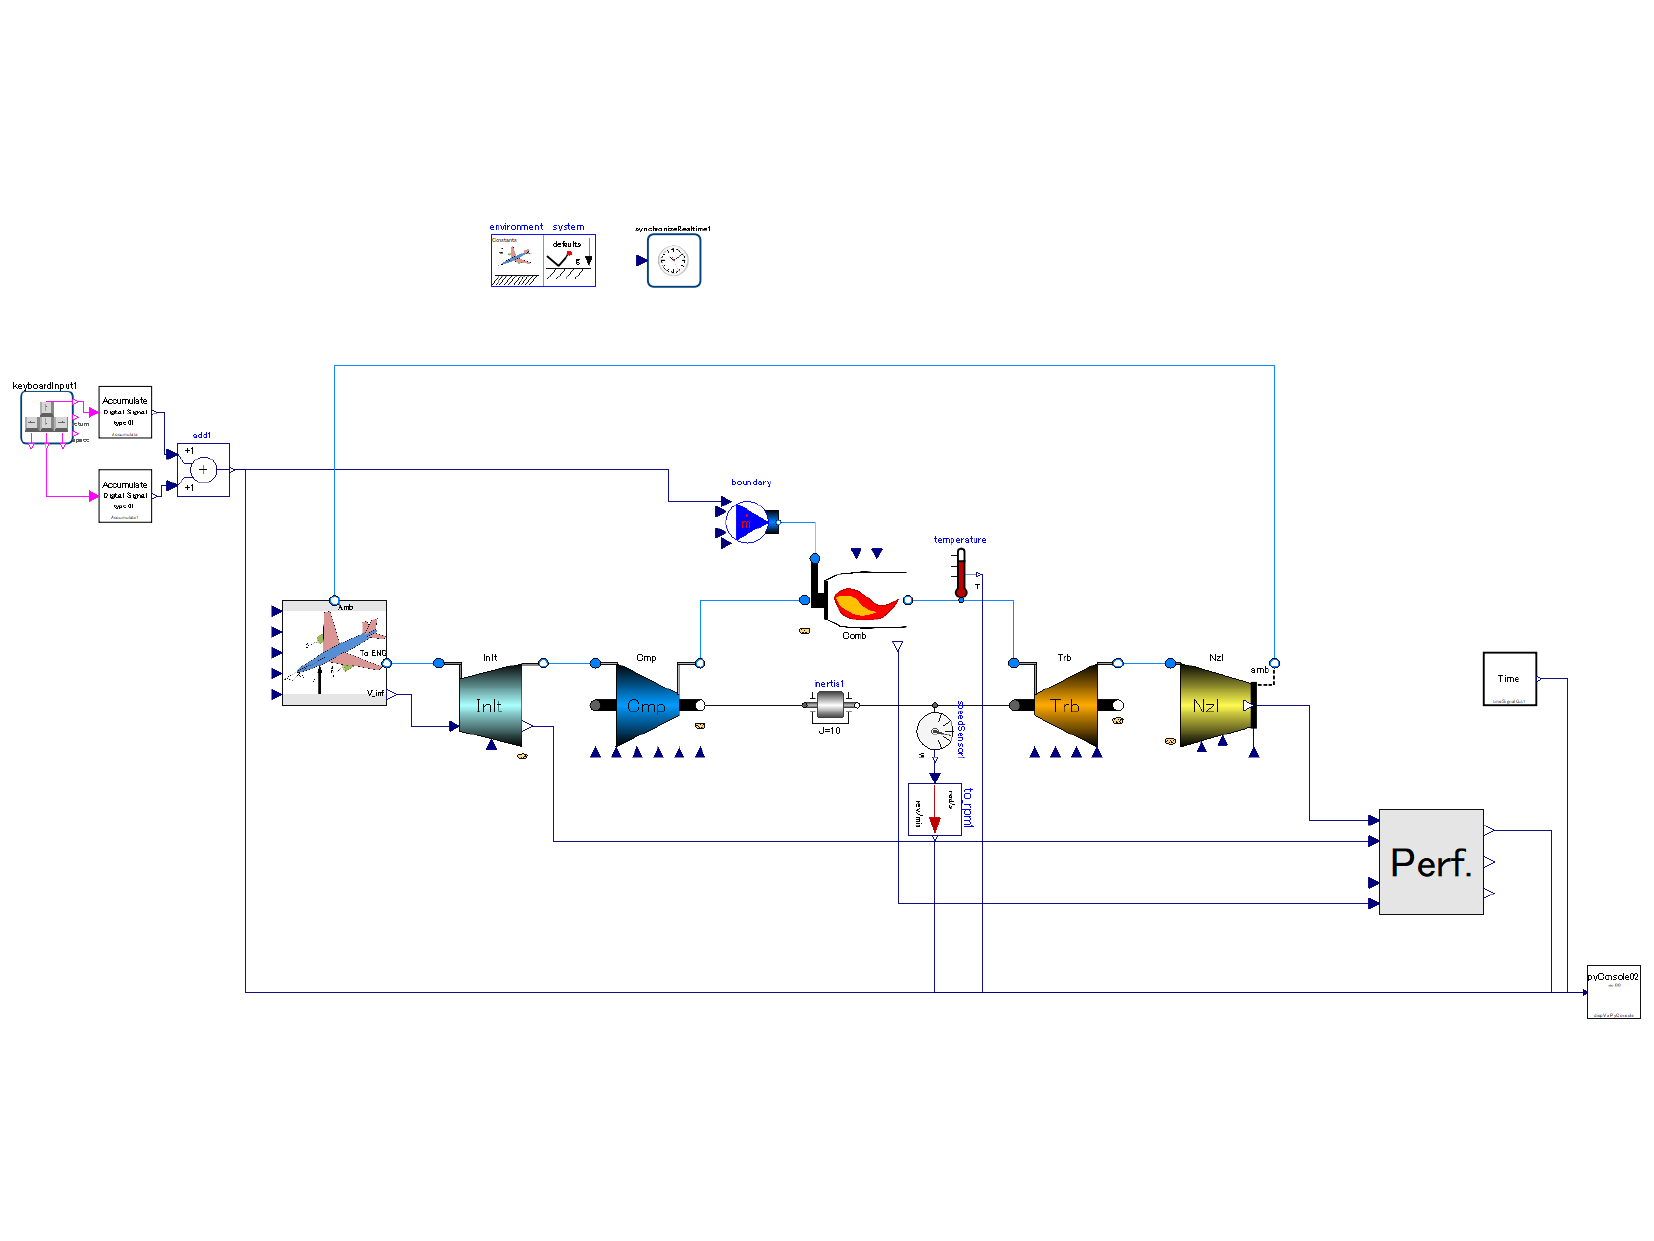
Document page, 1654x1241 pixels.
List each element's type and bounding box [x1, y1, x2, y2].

picture [0, 207, 1654, 1032]
